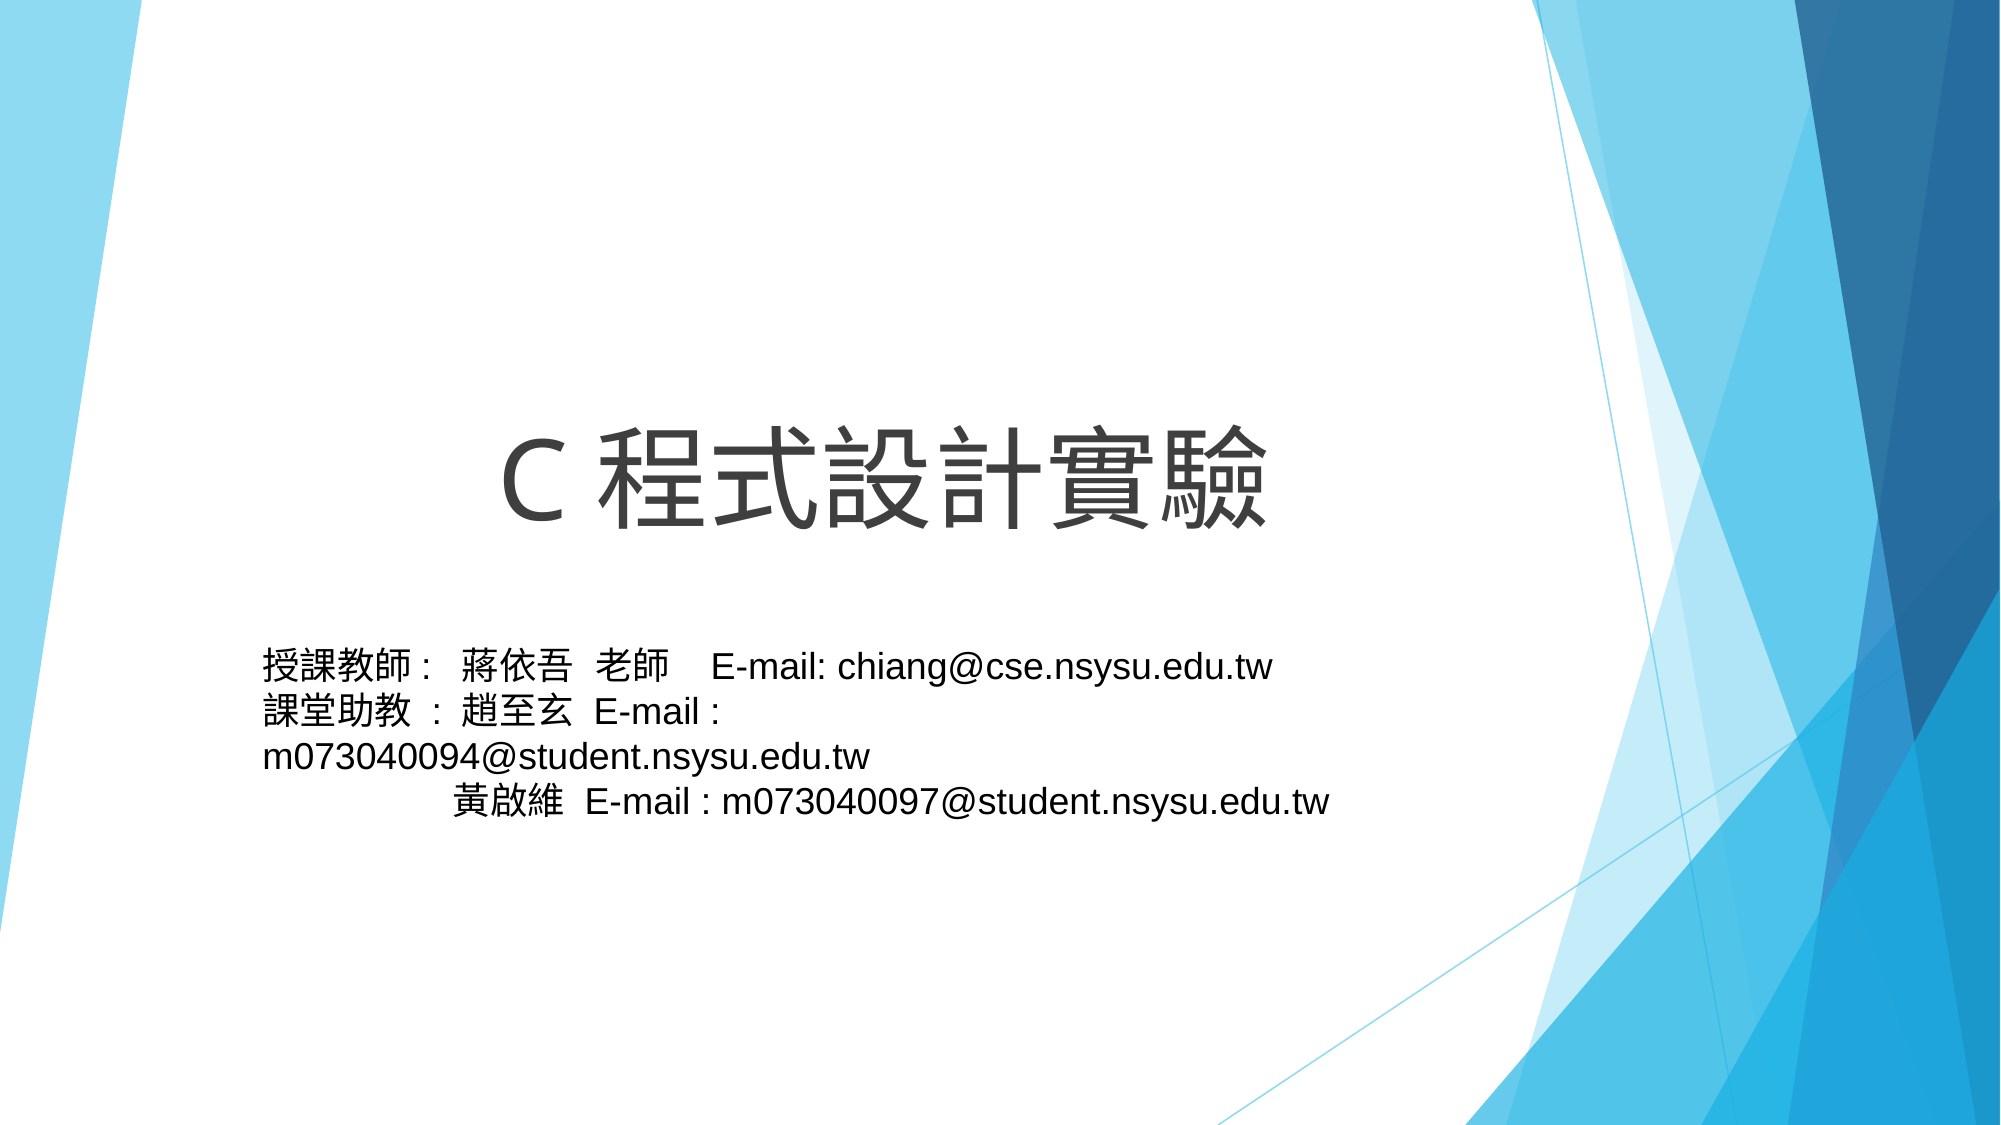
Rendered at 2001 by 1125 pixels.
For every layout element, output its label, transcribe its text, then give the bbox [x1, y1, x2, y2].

subtitle 授課教師: 蔣依吾 老師 E-mail: chiang@cse.nsysu.edu.tw 課堂助教 : 趙至玄 E-mail : m073040094@student.nsysu.edu.tw 黃啟維 E-mail : m073040097@student.nsysu.edu.tw [247, 420, 1349, 1089]
text_box C程式設計實驗 [247, 280, 1522, 551]
